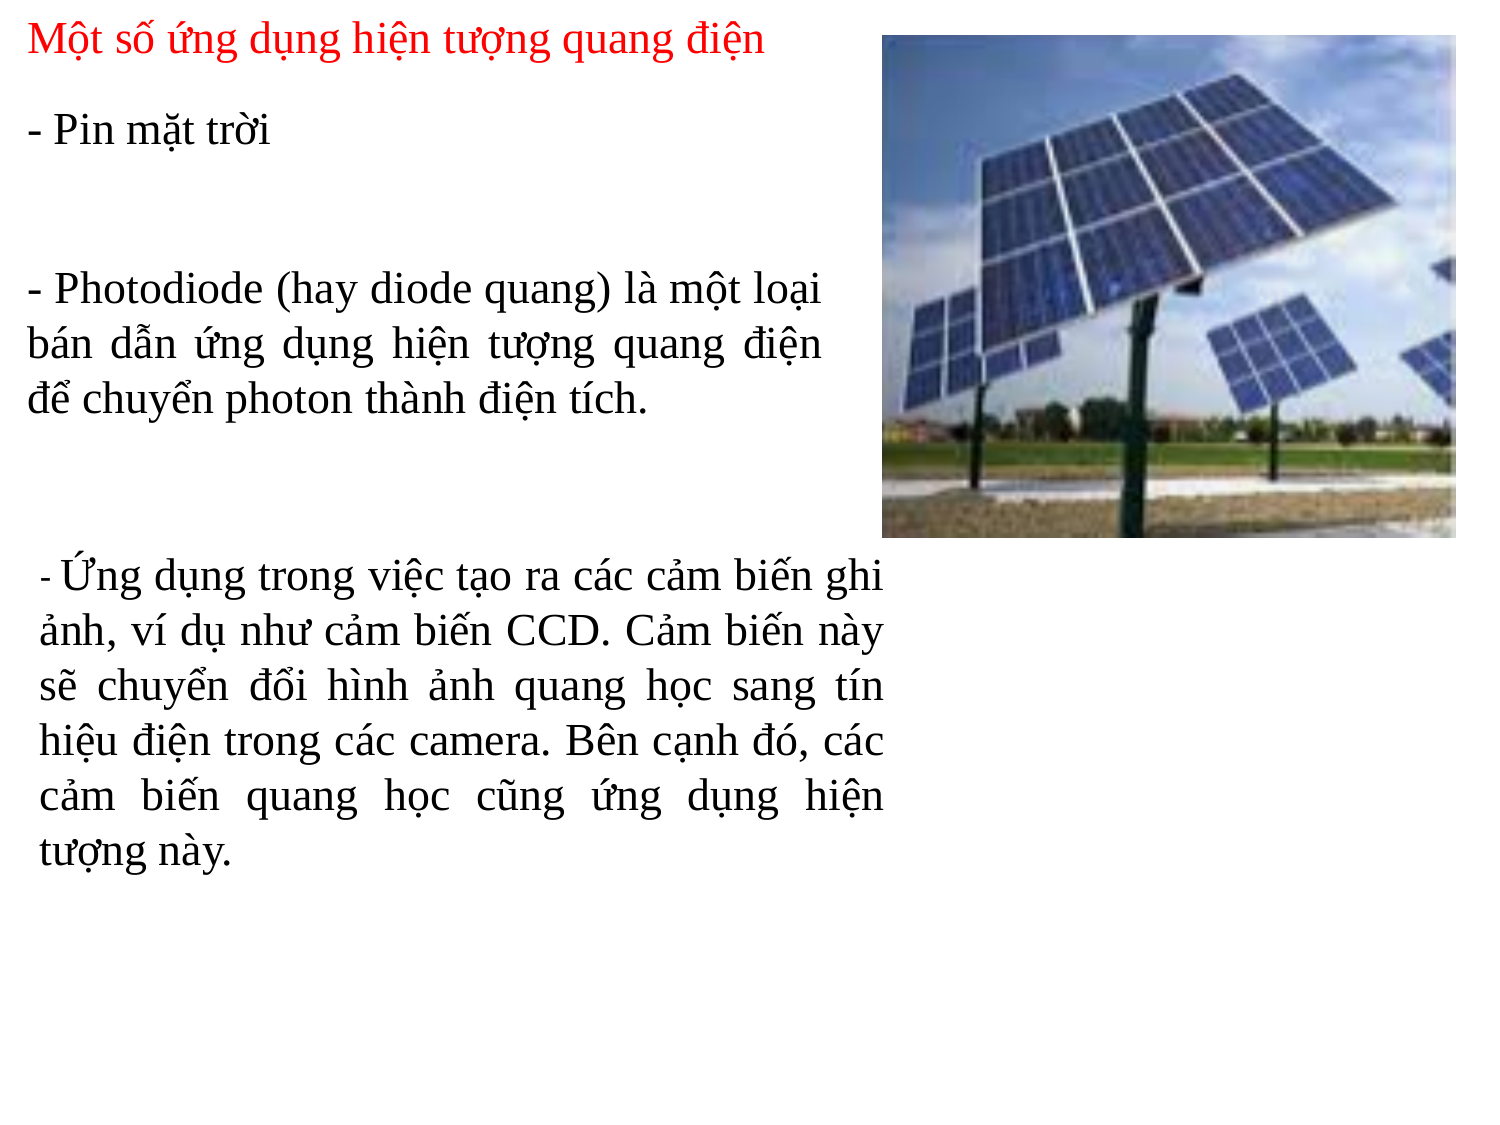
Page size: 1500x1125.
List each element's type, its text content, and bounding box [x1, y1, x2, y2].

text_box - Ứng dụng trong việc tạo ra các cảm biến ghi ảnh, ví dụ như cảm biến CCD. Cảm biến này sẽ chuyển đổi hình ảnh quang học sang tín hiệu điện trong các camera. Bên cạnh đó, các cảm biến quang học cũng ứng dụng hiện tượng này. [24, 537, 900, 938]
text_box - Photodiode (hay diode quang) là một loại bán dẫn ứng dụng hiện tượng quang điện để chuyển photon thành điện tích. [12, 249, 838, 475]
picture [882, 35, 1457, 538]
text_box - Pin mặt trời [12, 91, 877, 162]
text_box Một số ứng dụng hiện tượng quang điện [12, 0, 1088, 70]
